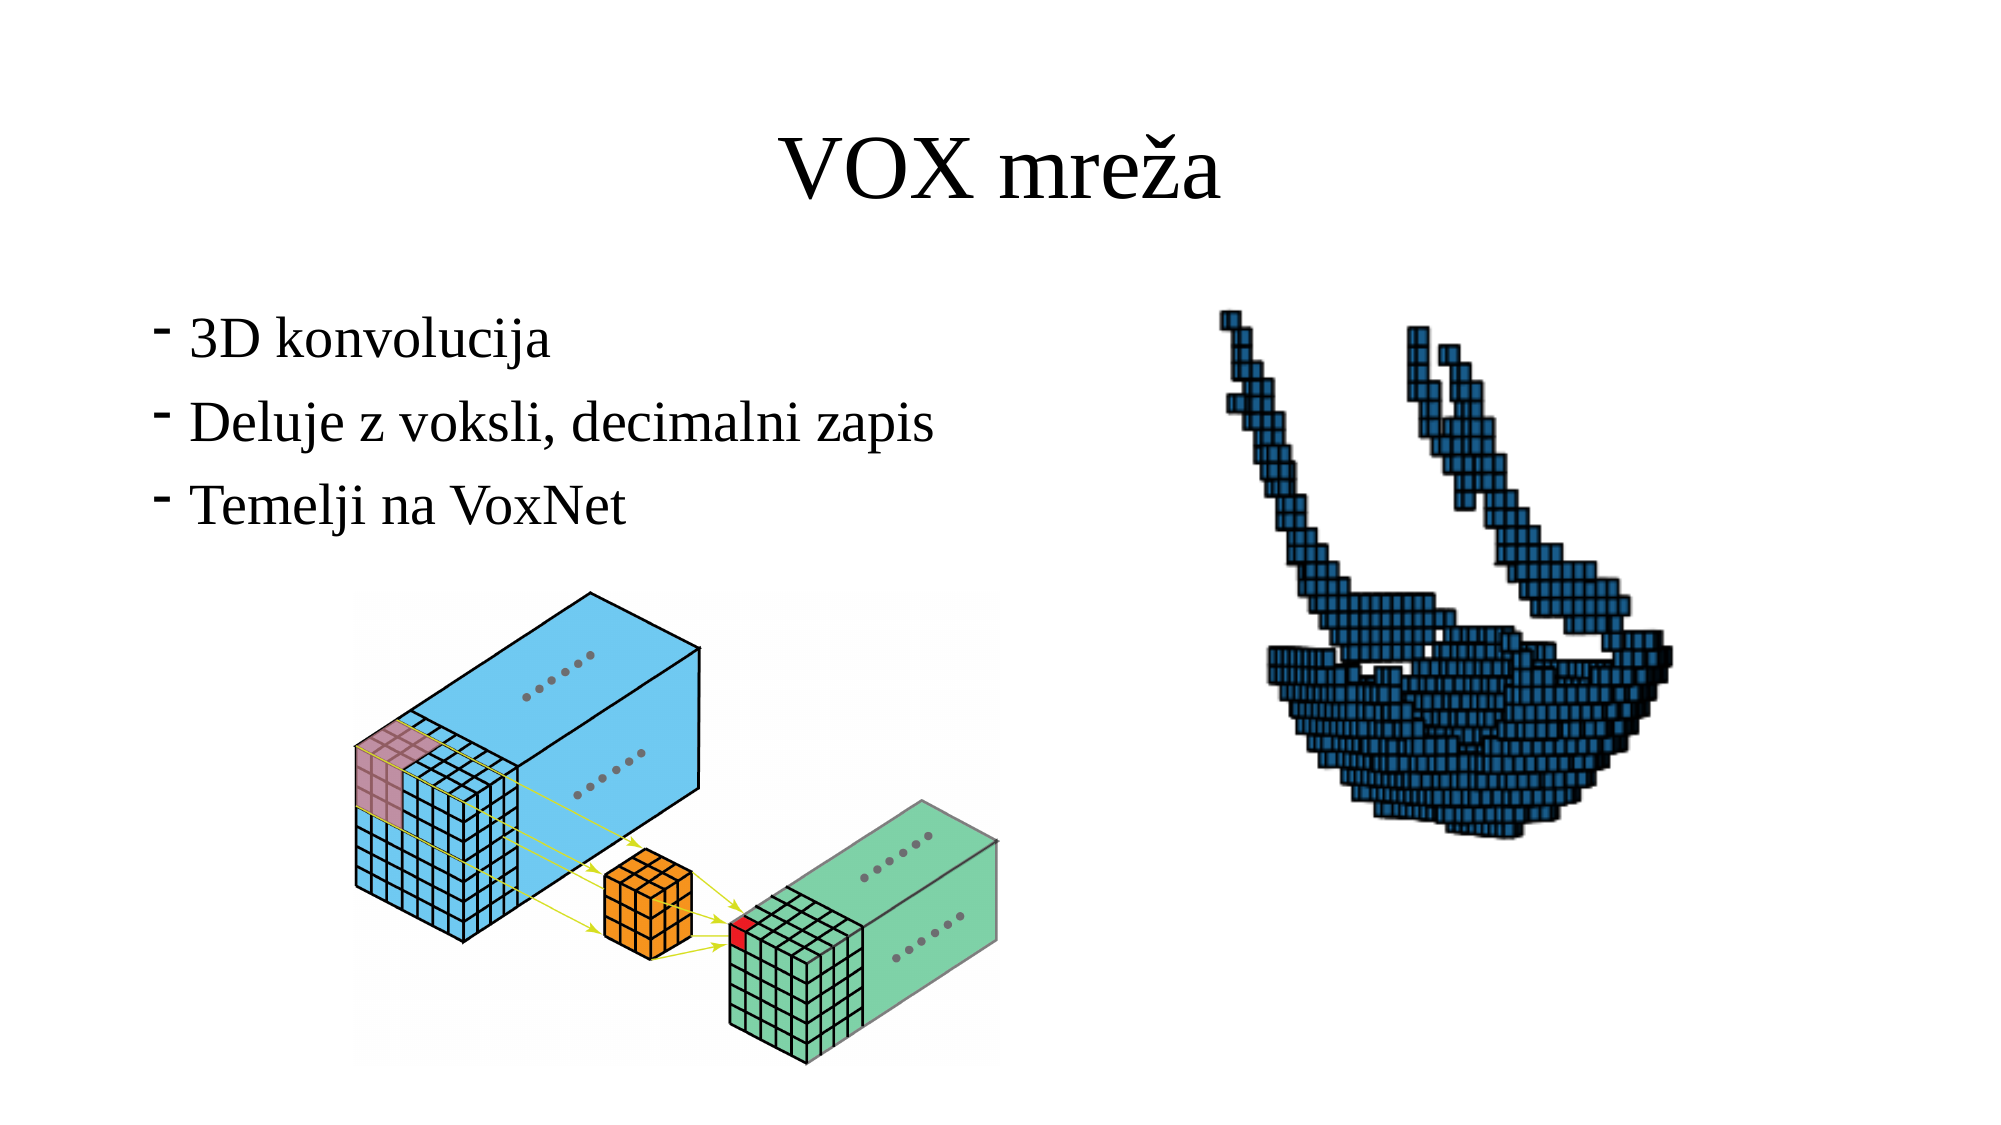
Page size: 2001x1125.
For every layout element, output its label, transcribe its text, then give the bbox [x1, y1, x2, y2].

picture [353, 591, 1000, 1066]
picture [1107, 247, 1755, 916]
title VOX mreža [137, 59, 1863, 278]
list 3D konvolucija Deluje z voksli, decimalni zapis Temelji na VoxNet [137, 299, 1863, 1014]
